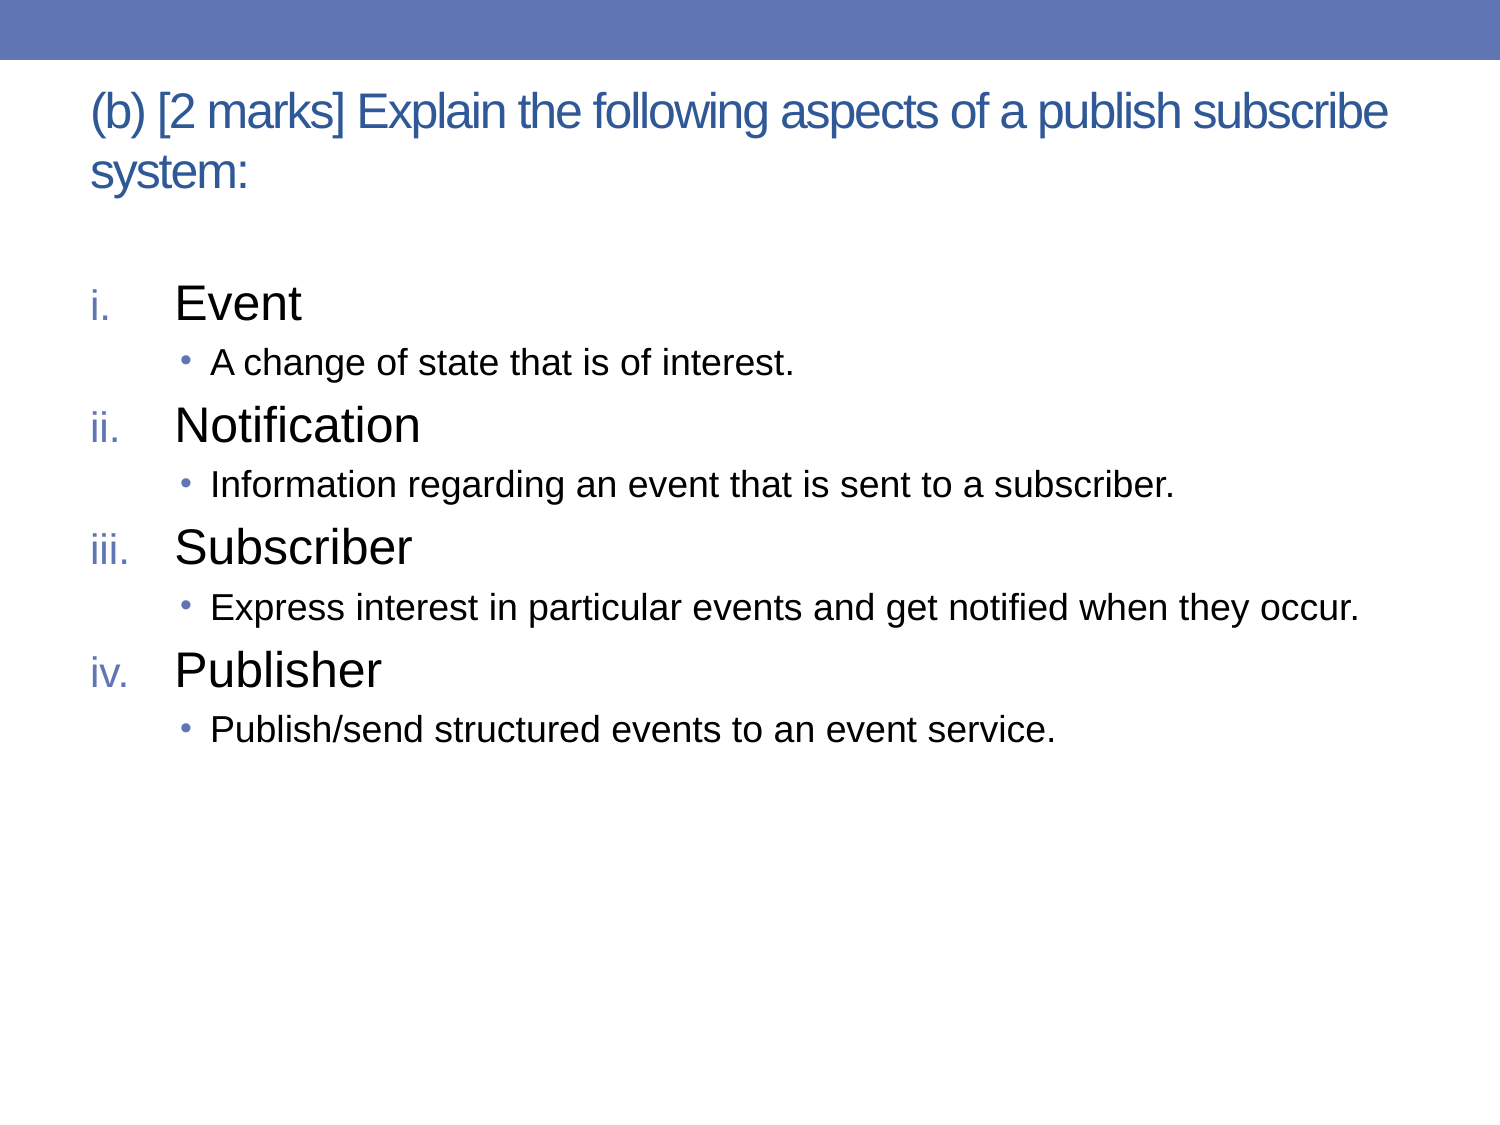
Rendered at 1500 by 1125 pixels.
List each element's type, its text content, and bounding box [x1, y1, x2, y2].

list Event A change of state that is of interest. Notification Information regarding an event that is sent to a subscriber. Subscriber Express interest in particular events and get notified when they occur. Publisher Publish/send structured events to an event service. [75, 262, 1425, 1063]
title (b) [2 marks] Explain the following aspects of a publish subscribe system: [75, 87, 1425, 250]
